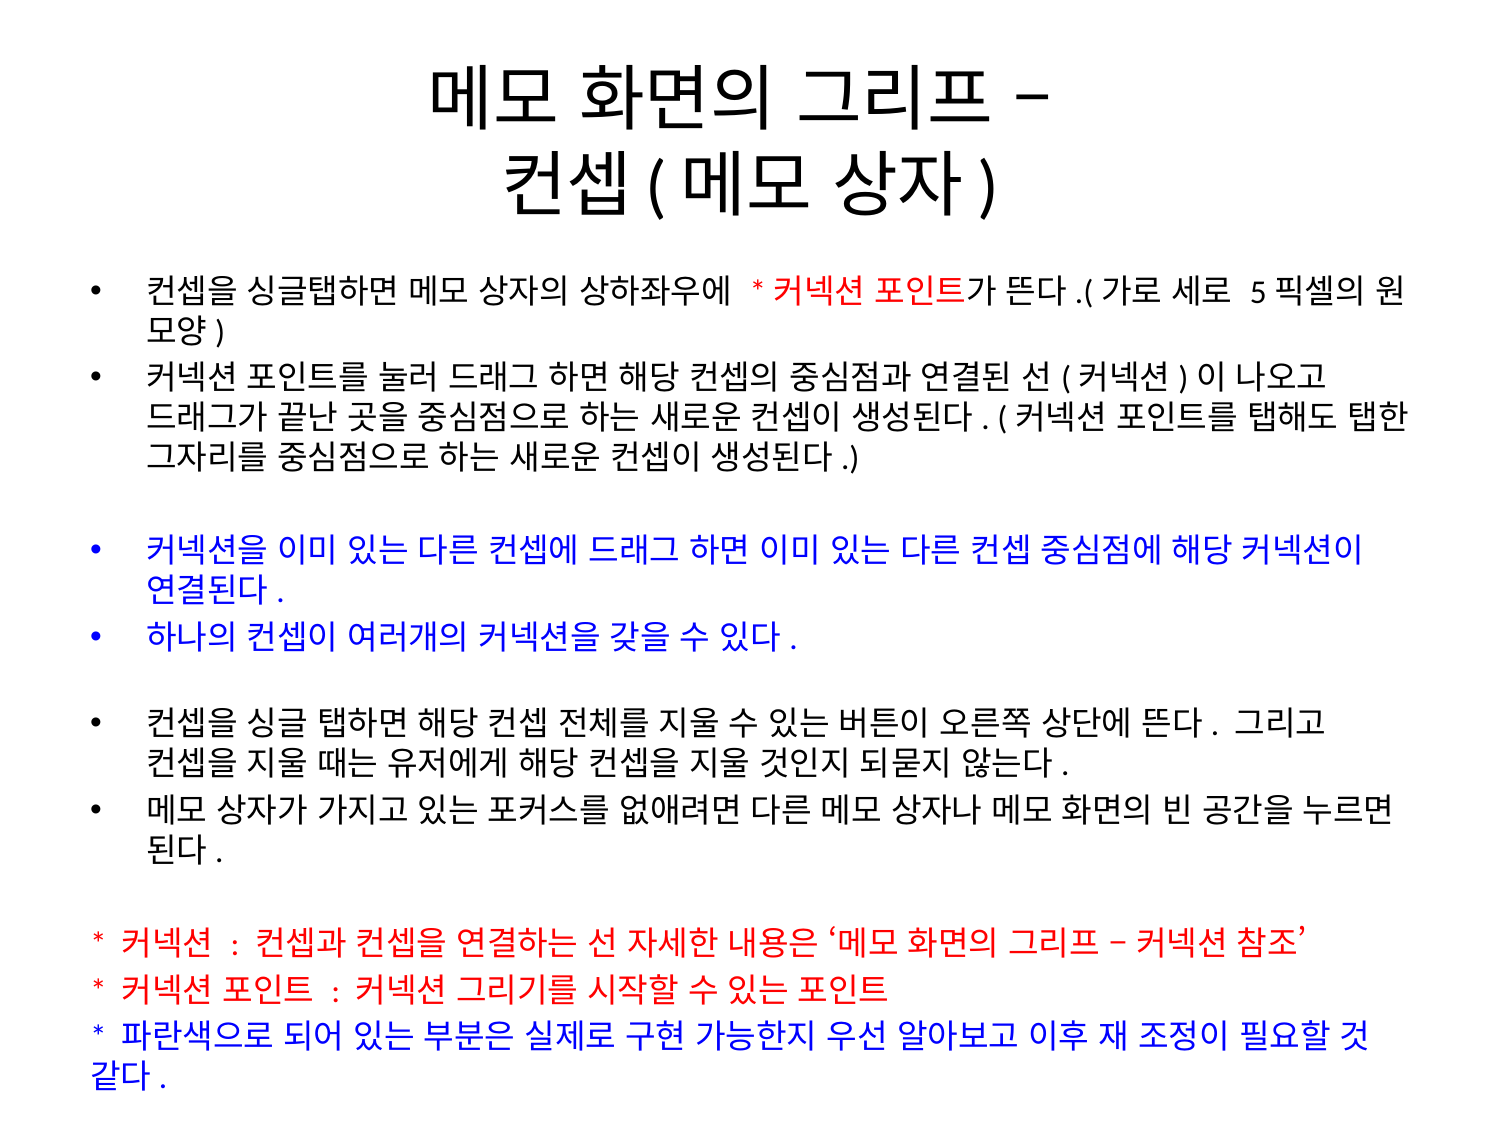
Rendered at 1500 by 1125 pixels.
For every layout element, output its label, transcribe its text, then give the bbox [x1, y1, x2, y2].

list 컨셉을 싱글탭하면 메모 상자의 상하좌우에 *커넥션 포인트가 뜬다.(가로 세로 5픽셀의 원 모양) 커넥션 포인트를 눌러 드래그 하면 해당 컨셉의 중심점과 연결된 선(커넥션)이 나오고 드래그가 끝난 곳을 중심점으로 하는 새로운 컨셉이 생성된다. (커넥션 포인트를 탭해도 탭한 그자리를 중심점으로 하는 새로운 컨셉이 생성된다.) 커넥션을 이미 있는 다른 컨셉에 드래그 하면 이미 있는 다른 컨셉 중심점에 해당 커넥션이 연결된다. 하나의 컨셉이 여러개의 커넥션을 갖을 수 있다. 컨셉을 싱글 탭하면 해당 컨셉 전체를 지울 수 있는 버튼이 오른쪽 상단에 뜬다. 그리고 컨셉을 지울 때는 유저에게 해당 컨셉을 지울 것인지 되묻지 않는다. 메모 상자가 가지고 있는 포커스를 없애려면 다른 메모 상자나 메모 화면의 빈 공간을 누르면 된다. * 커넥션 : 컨셉과 컨셉을 연결하는 선 자세한 내용은 ‘메모 화면의 그리프 – 커넥션 참조’ * 커넥션 포인트 : 커넥션 그리기를 시작할 수 있는 포인트 * 파란색으로 되어 있는 부분은 실제로 구현 가능한지 우선 알아보고 이후 재 조정이 필요할 것 같다. [75, 262, 1425, 1005]
title 메모 화면의 그리프 – 컨셉(메모 상자) [75, 45, 1425, 233]
